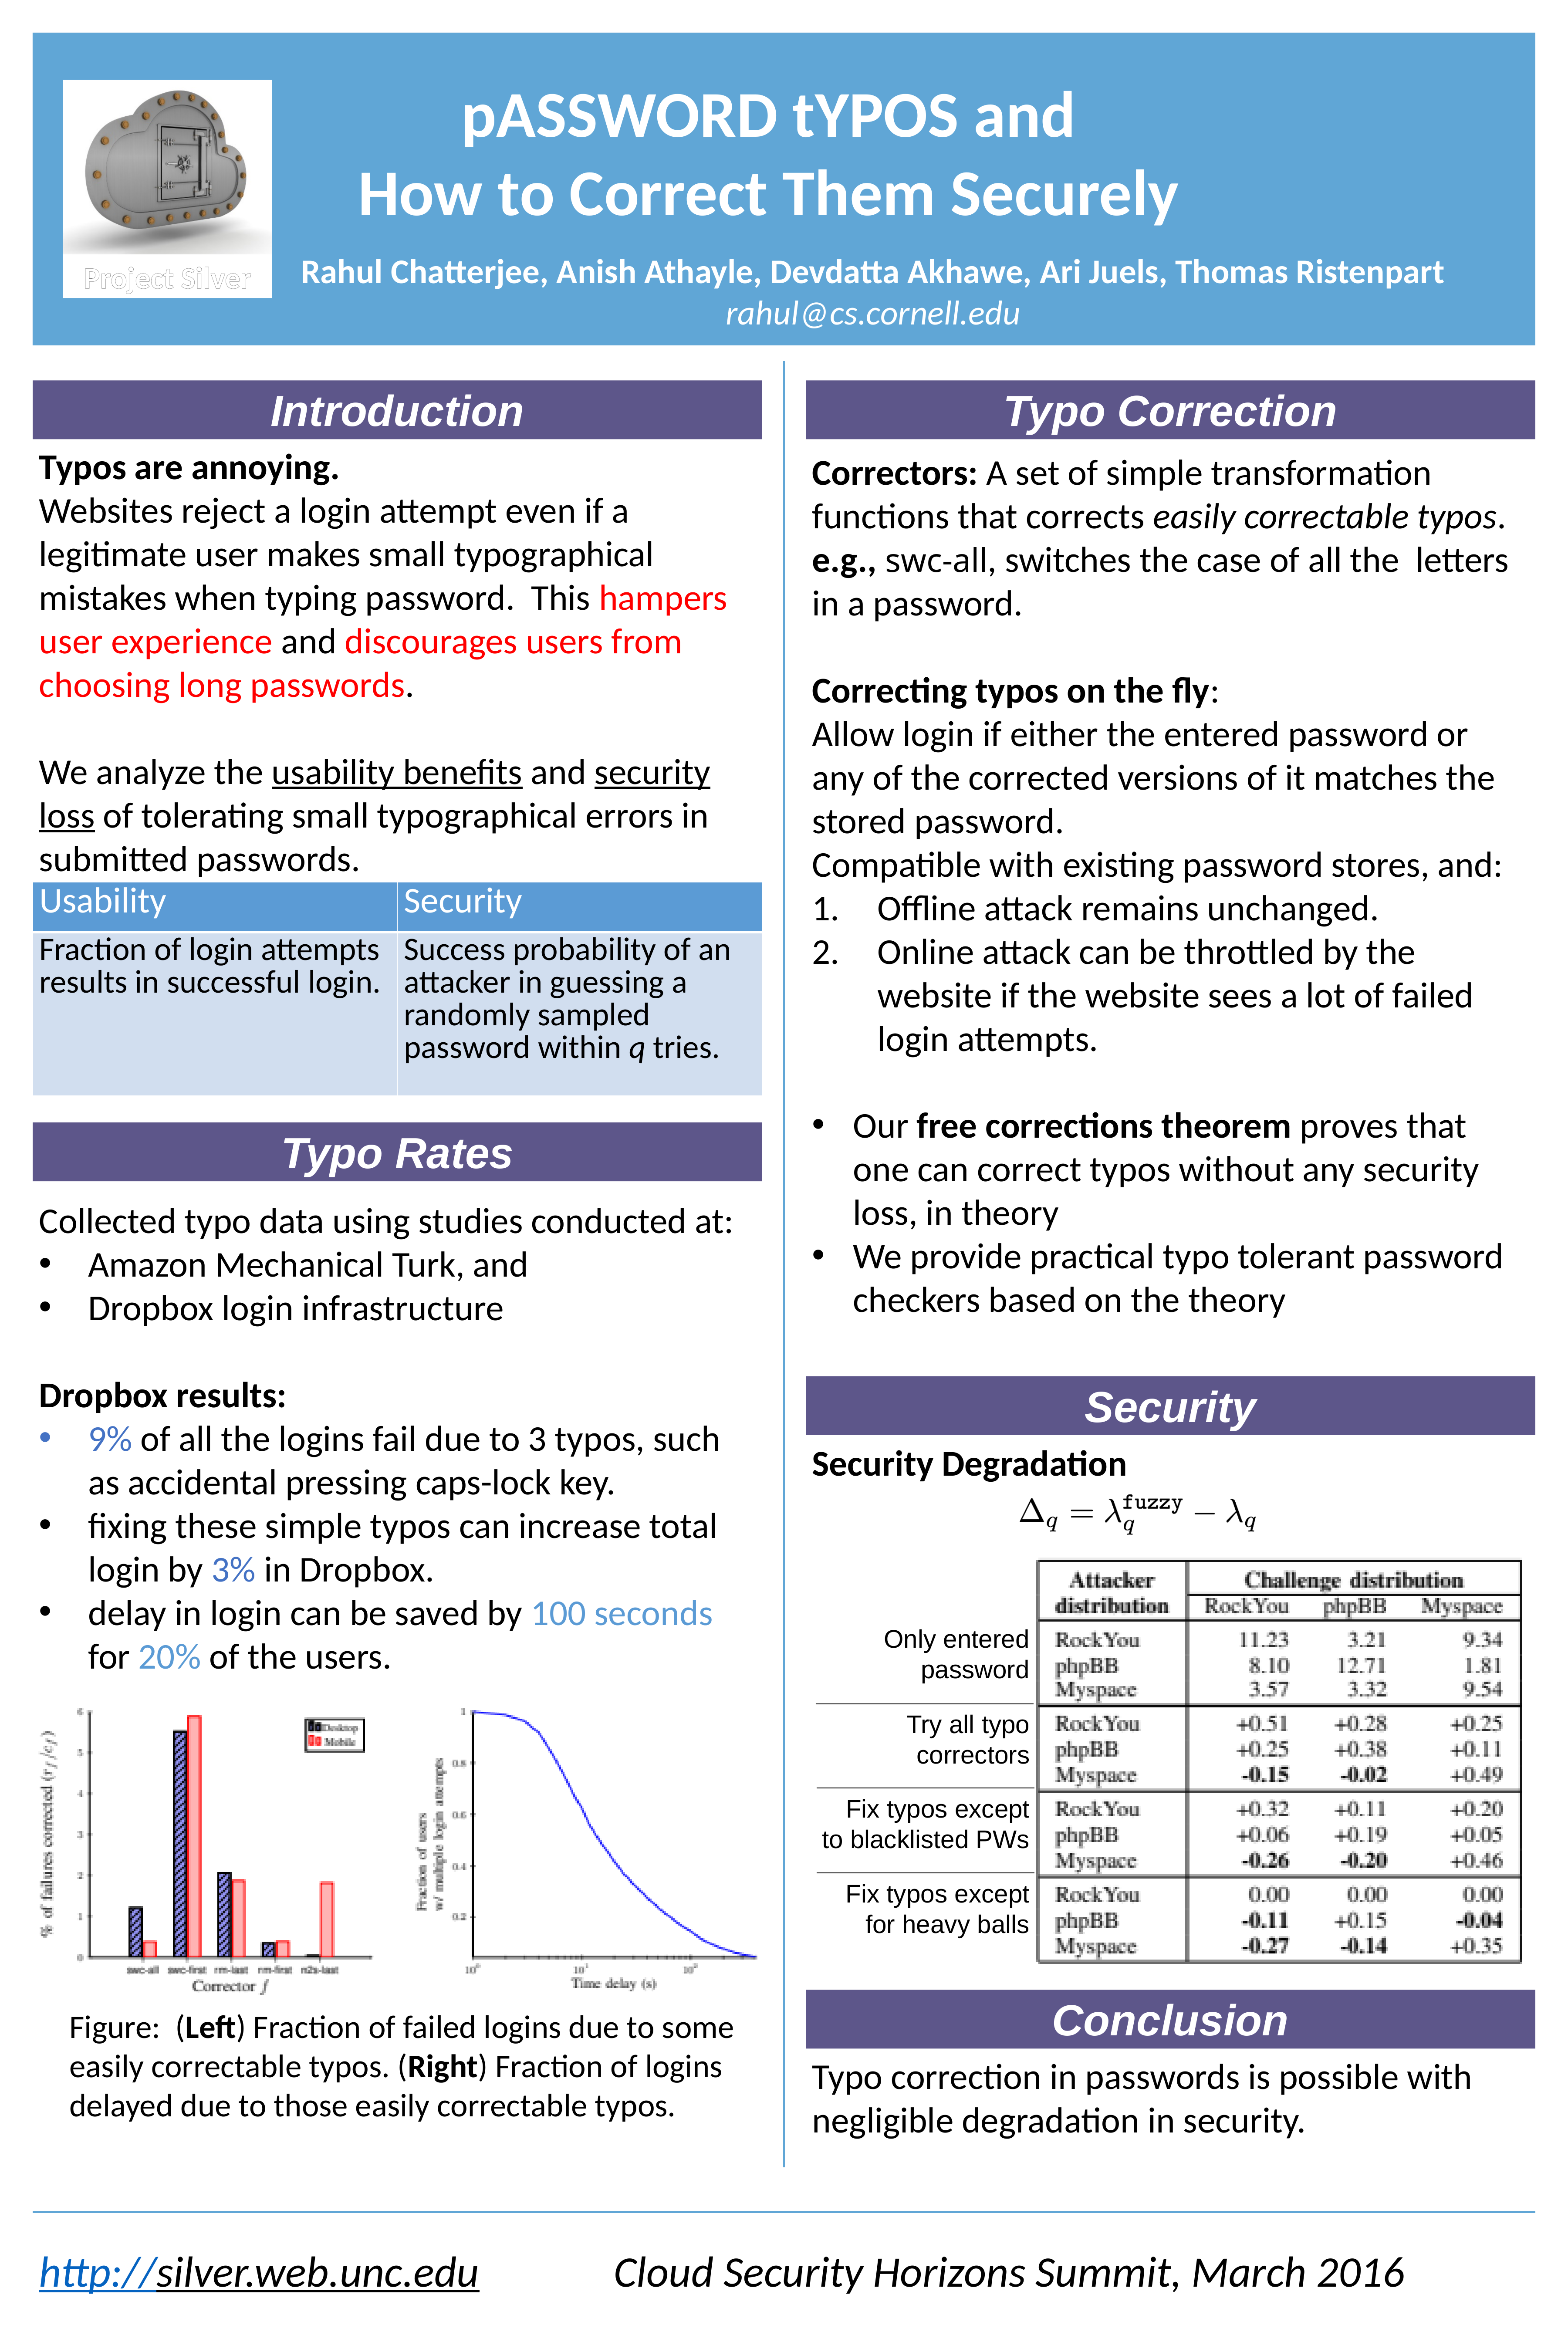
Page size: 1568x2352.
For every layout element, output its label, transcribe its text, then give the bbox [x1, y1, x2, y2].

table_header Security [398, 882, 762, 931]
text_box Fix typos except to blacklisted PWs [811, 1789, 1020, 1857]
picture [32, 1685, 762, 1997]
text_box Conclusion [806, 1990, 1535, 2049]
text_box Typos are annoying. Websites reject a login attempt even if a legitimate user makes small typographical mistakes when typing password. This hampers user experience and discourages users from choosing long passwords. We analyze the usability benefits and security loss of tolerating small typographical errors in submitted passwords. [33, 439, 762, 882]
table_cell Success probability of an attacker in guessing a randomly sampled password within q tries. [398, 933, 762, 1095]
picture [1020, 1543, 1535, 1975]
text_box Figure: (Left) Fraction of failed logins due to some easily correctable typos. (Right) Fraction of logins delayed due to those easily correctable typos. [63, 2002, 762, 2126]
text_box Fix typos except for heavy balls [823, 1874, 1020, 1942]
text_box Correctors: A set of simple transformation functions that corrects easily correctable typos. e.g., swc-all, switches the case of all the letters in a password. Correcting typos on the fly: Allow login if either the entered password or any of the corrected versions of it matches the stored password. Compatible with existing password stores, and: Offline attack remains unchanged. Online attack can be throttled by the website if the website sees a lot of failed login attempts. Our free corrections theorem proves that one can correct typos without any security loss, in theory We provide practical typo tolerant password checkers based on the theory [806, 445, 1535, 1323]
text_box [32, 32, 1536, 346]
text_box Introduction [33, 380, 762, 439]
text_box Security Degradation [806, 1436, 1535, 1487]
text_box pASSWORD tYPOS and How to Correct Them Securely [63, 68, 1475, 232]
text_box http://silver.web.unc.edu Cloud Security Horizons Summit, March 2016 [32, 2240, 1535, 2299]
text_box Try all typo correctors [823, 1704, 1020, 1772]
text_box Typo Rates [33, 1122, 762, 1182]
table_header Usability [33, 882, 397, 931]
picture [1020, 1493, 1256, 1535]
text_box Typo correction in passwords is possible with negligible degradation in security. [806, 2049, 1535, 2143]
text_box Security [806, 1376, 1535, 1435]
text_box Only entered password [821, 1619, 1020, 1687]
text_box Collected typo data using studies conducted at: Amazon Mechanical Turk, and Dropbox login infrastructure Dropbox results: 9% of all the logins fail due to 3 typos, such as accidental pressing caps-lock key. fixing these simple typos can increase total login by 3% in Dropbox. delay in login can be saved by 100 seconds for 20% of the users. [33, 1193, 762, 1680]
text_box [63, 80, 272, 298]
table_cell Fraction of login attempts results in successful login. [33, 933, 397, 1095]
text_box Rahul Chatterjee, Anish Athayle, Devdatta Akhawe, Ari Juels, Thomas Ristenpart rahul@cs.cornell.edu [272, 246, 1475, 335]
text_box Typo Correction [806, 380, 1535, 439]
